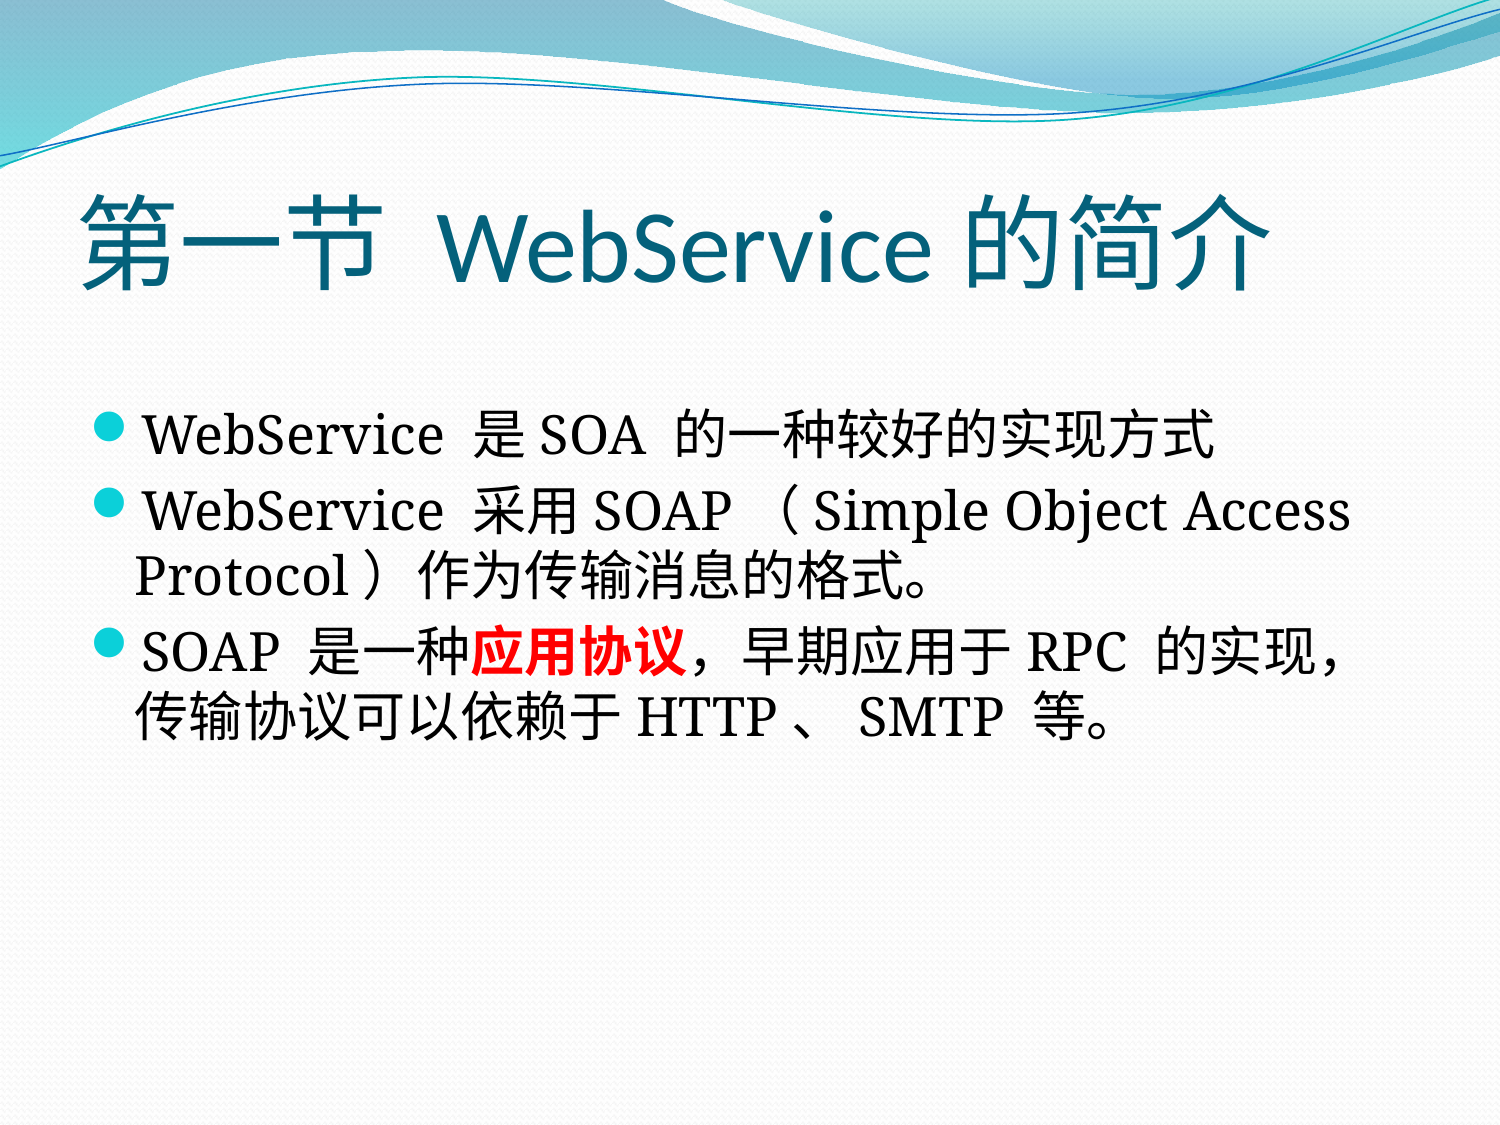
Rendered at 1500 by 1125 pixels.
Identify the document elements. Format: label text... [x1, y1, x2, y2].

list WebService 是SOA 的一种较好的实现方式 WebService 采用SOAP（Simple Object Access Protocol）作为传输消息的格式。 SOAP 是一种应用协议，早期应用于RPC 的实现，传输协议可以依赖于HTTP、SMTP 等。 [75, 317, 1425, 1038]
title 第一节 WebService的简介 [75, 115, 1425, 303]
